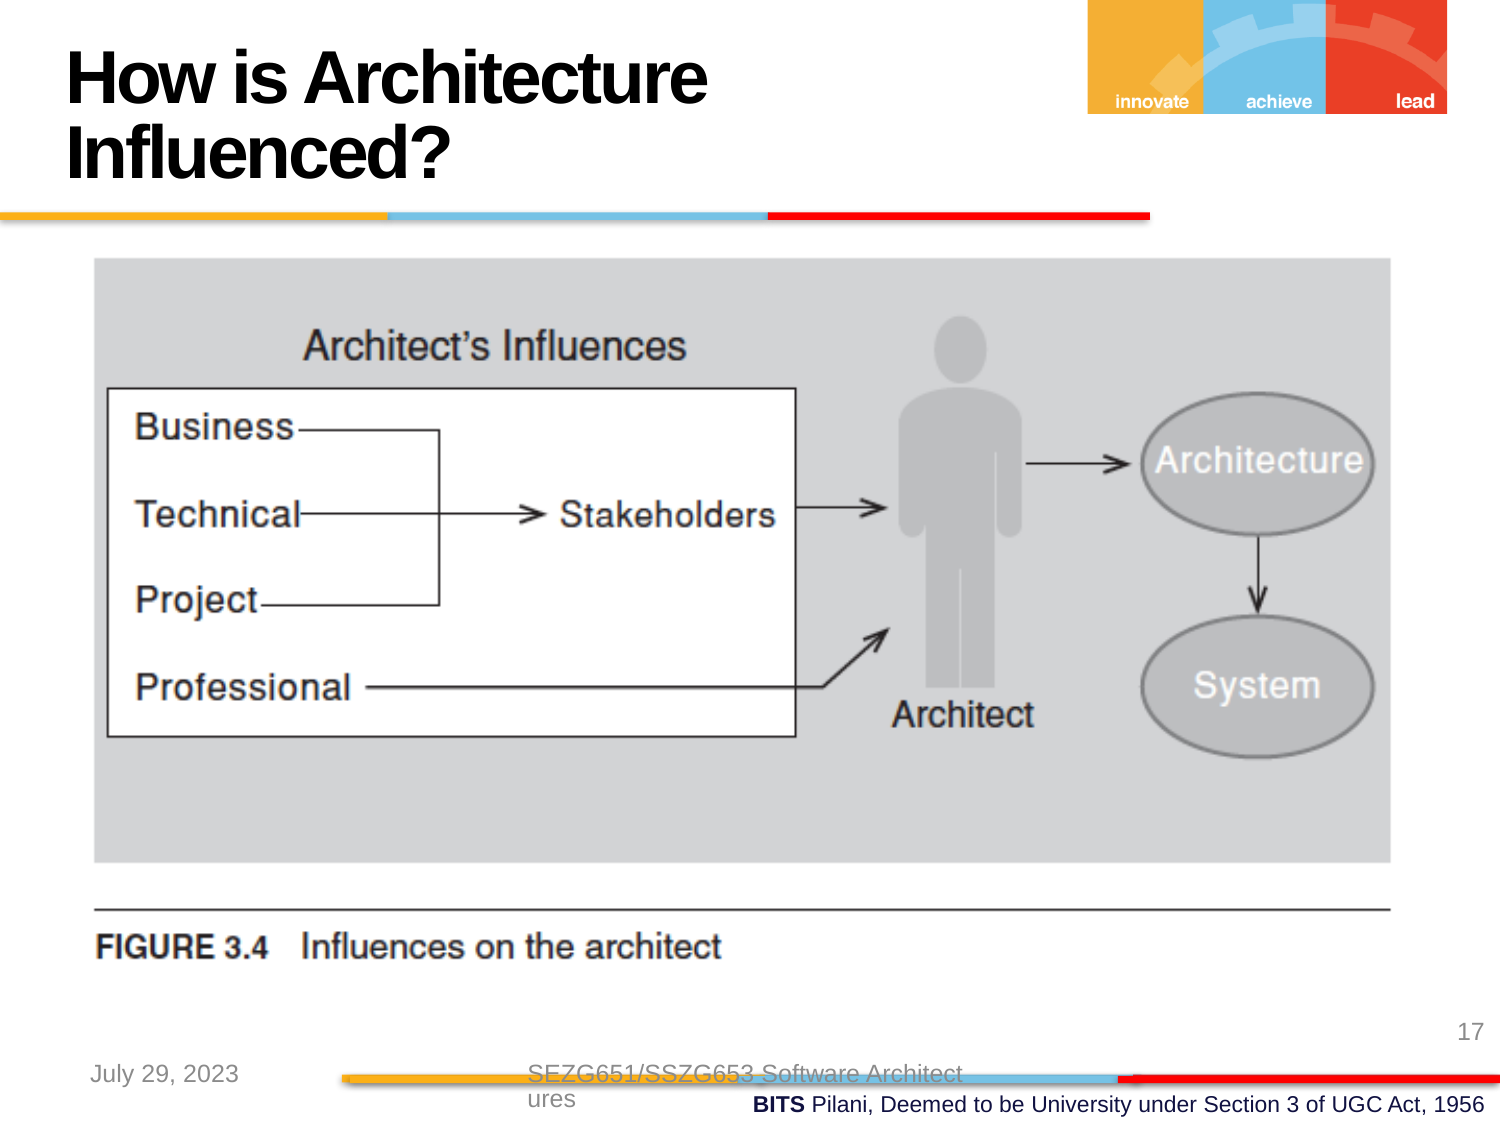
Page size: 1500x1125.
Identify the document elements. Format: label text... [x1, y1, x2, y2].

picture [1087, 0, 1448, 114]
footer SEZG651/SSZG653 Software Architectures [512, 1042, 988, 1103]
picture [75, 242, 1412, 977]
list How is Architecture Influenced? [50, 24, 1088, 213]
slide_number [75, 1042, 425, 1103]
slide_number 17 [1149, 1000, 1500, 1061]
